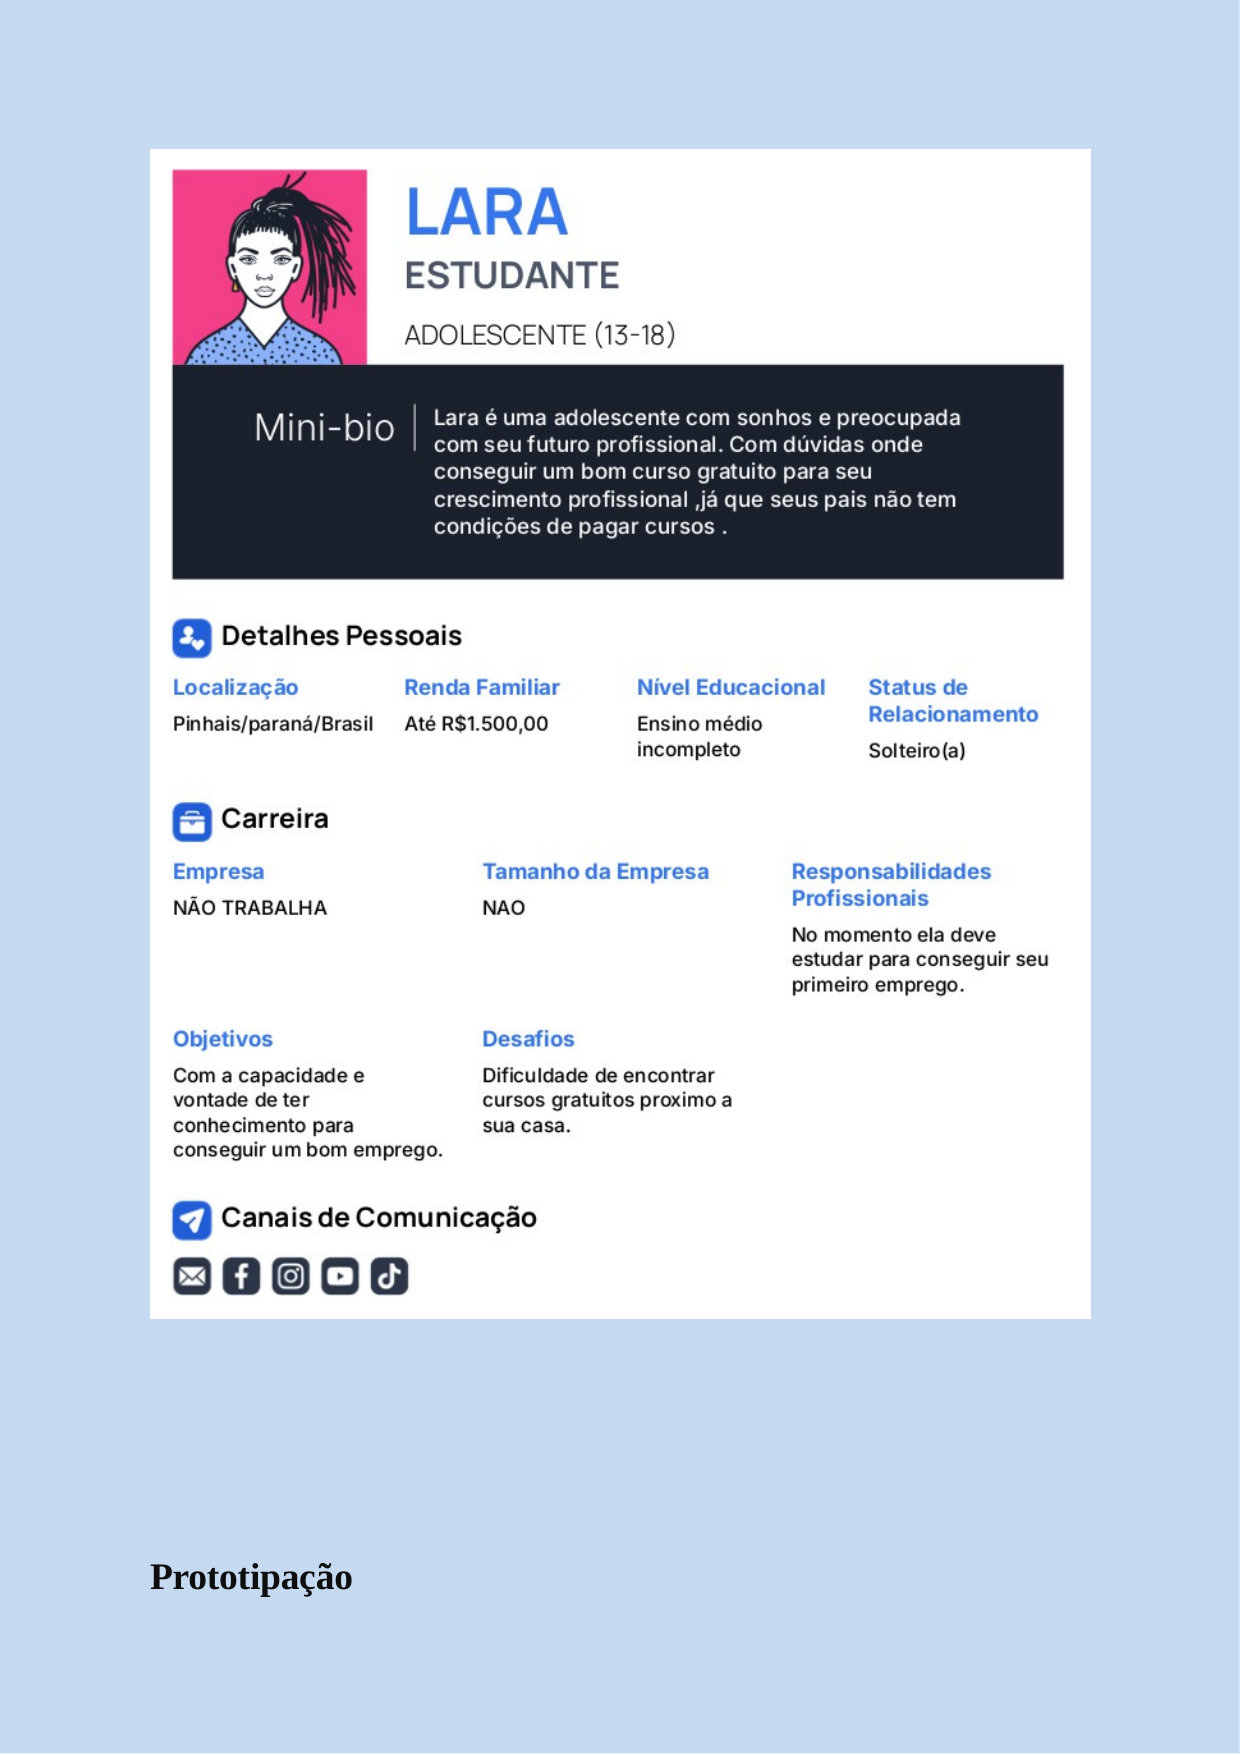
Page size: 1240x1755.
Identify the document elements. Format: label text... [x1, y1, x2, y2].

text_box Prototipação [147, 1550, 359, 1598]
picture [149, 149, 1091, 1319]
